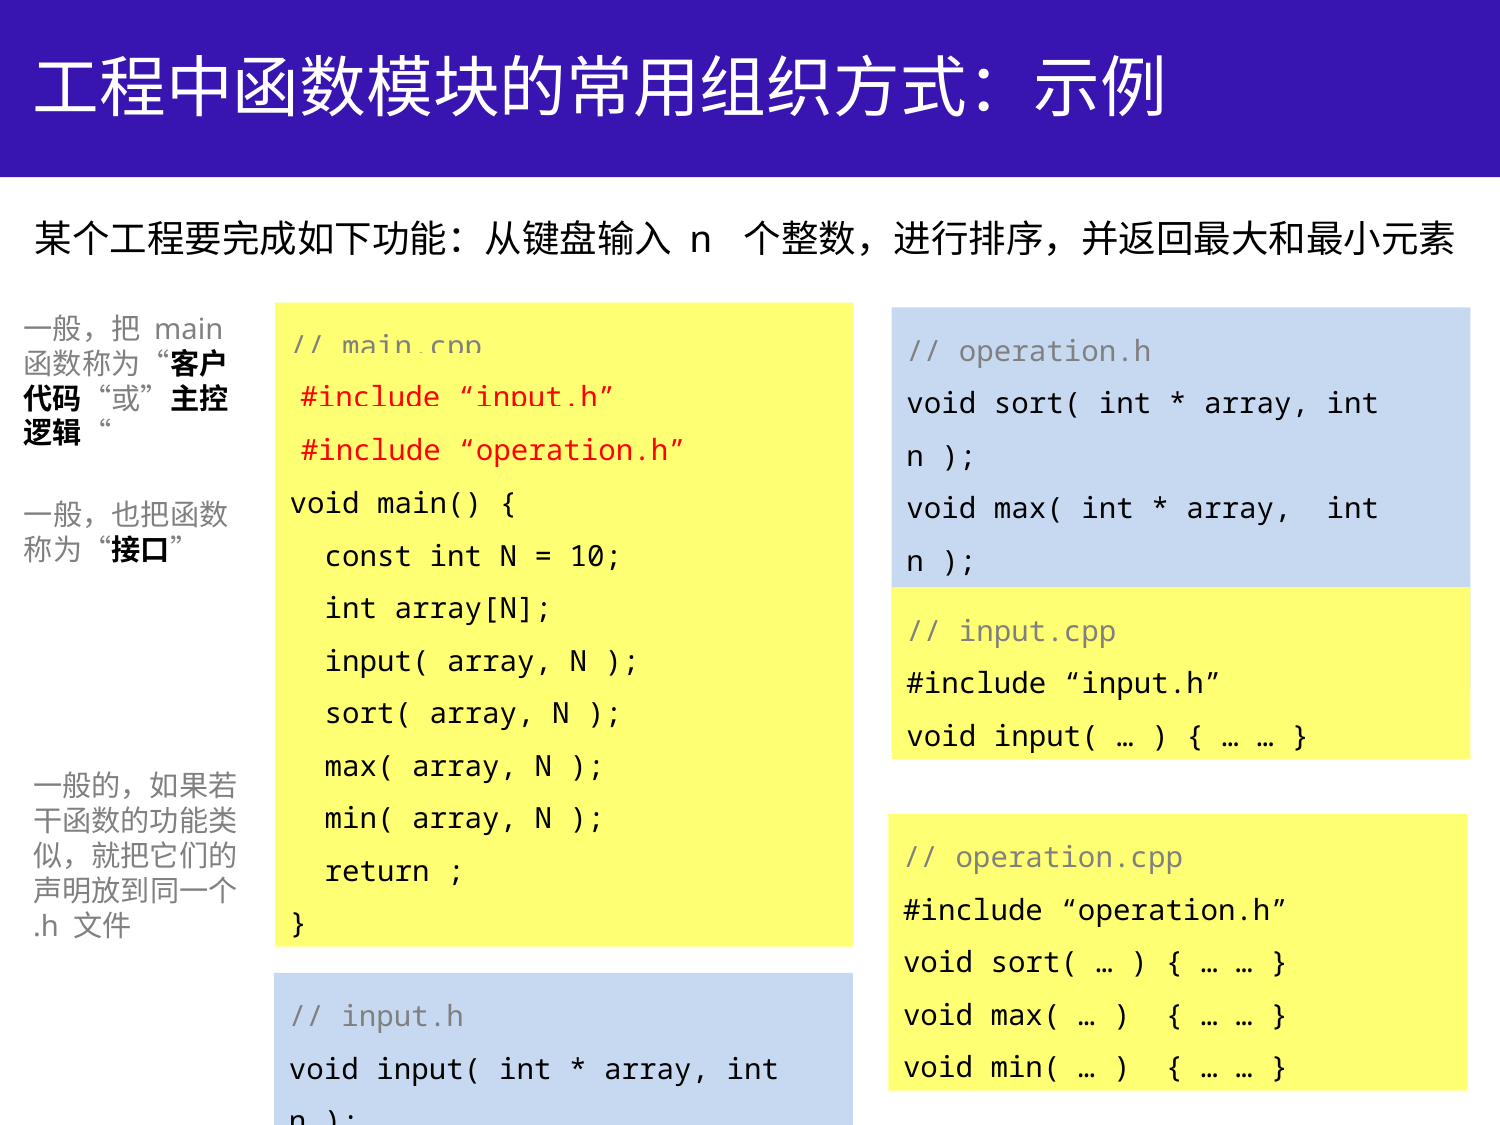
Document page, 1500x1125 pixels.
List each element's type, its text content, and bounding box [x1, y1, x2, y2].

text_box 某个工程要完成如下功能：从键盘输入 n 个整数，进行排序，并返回最大和最小元素 [19, 208, 1472, 268]
text_box // operation.h void sort( int * array, int n ); void max( int * array, int n ); void min( int * array, int n ); [891, 307, 1471, 587]
text_box #include “operation.h” [286, 406, 712, 474]
text_box // input.cpp #include “input.h” void input( … ) { … … } [891, 587, 1471, 760]
text_box #include “input.h” [285, 353, 712, 421]
slide_number 22 [1074, 1042, 1425, 1103]
title 工程中函数模块的常用组织方式：示例 [17, 9, 1368, 161]
text_box 一般，把 main 函数称为“客户 代码“或”主控 逻辑“ [9, 302, 244, 458]
text_box // input.h void input( int * array, int n ); [274, 972, 853, 1125]
text_box 一般，也把函数 称为“接口” [9, 488, 244, 574]
text_box 一般的，如果若 干函数的功能类 似，就把它们的 声明放到同一个 .h 文件 [18, 760, 253, 950]
text_box // operation.cpp #include “operation.h” void sort( … ) { … … } void max( … ) { … … } void min( … ) { … … } [888, 813, 1468, 1091]
text_box // main.cpp void main() { const int N = 10; int array[N]; input( array, N ); sort( array, N ); max( array, N ); min( array, N ); return ; } [274, 302, 853, 947]
